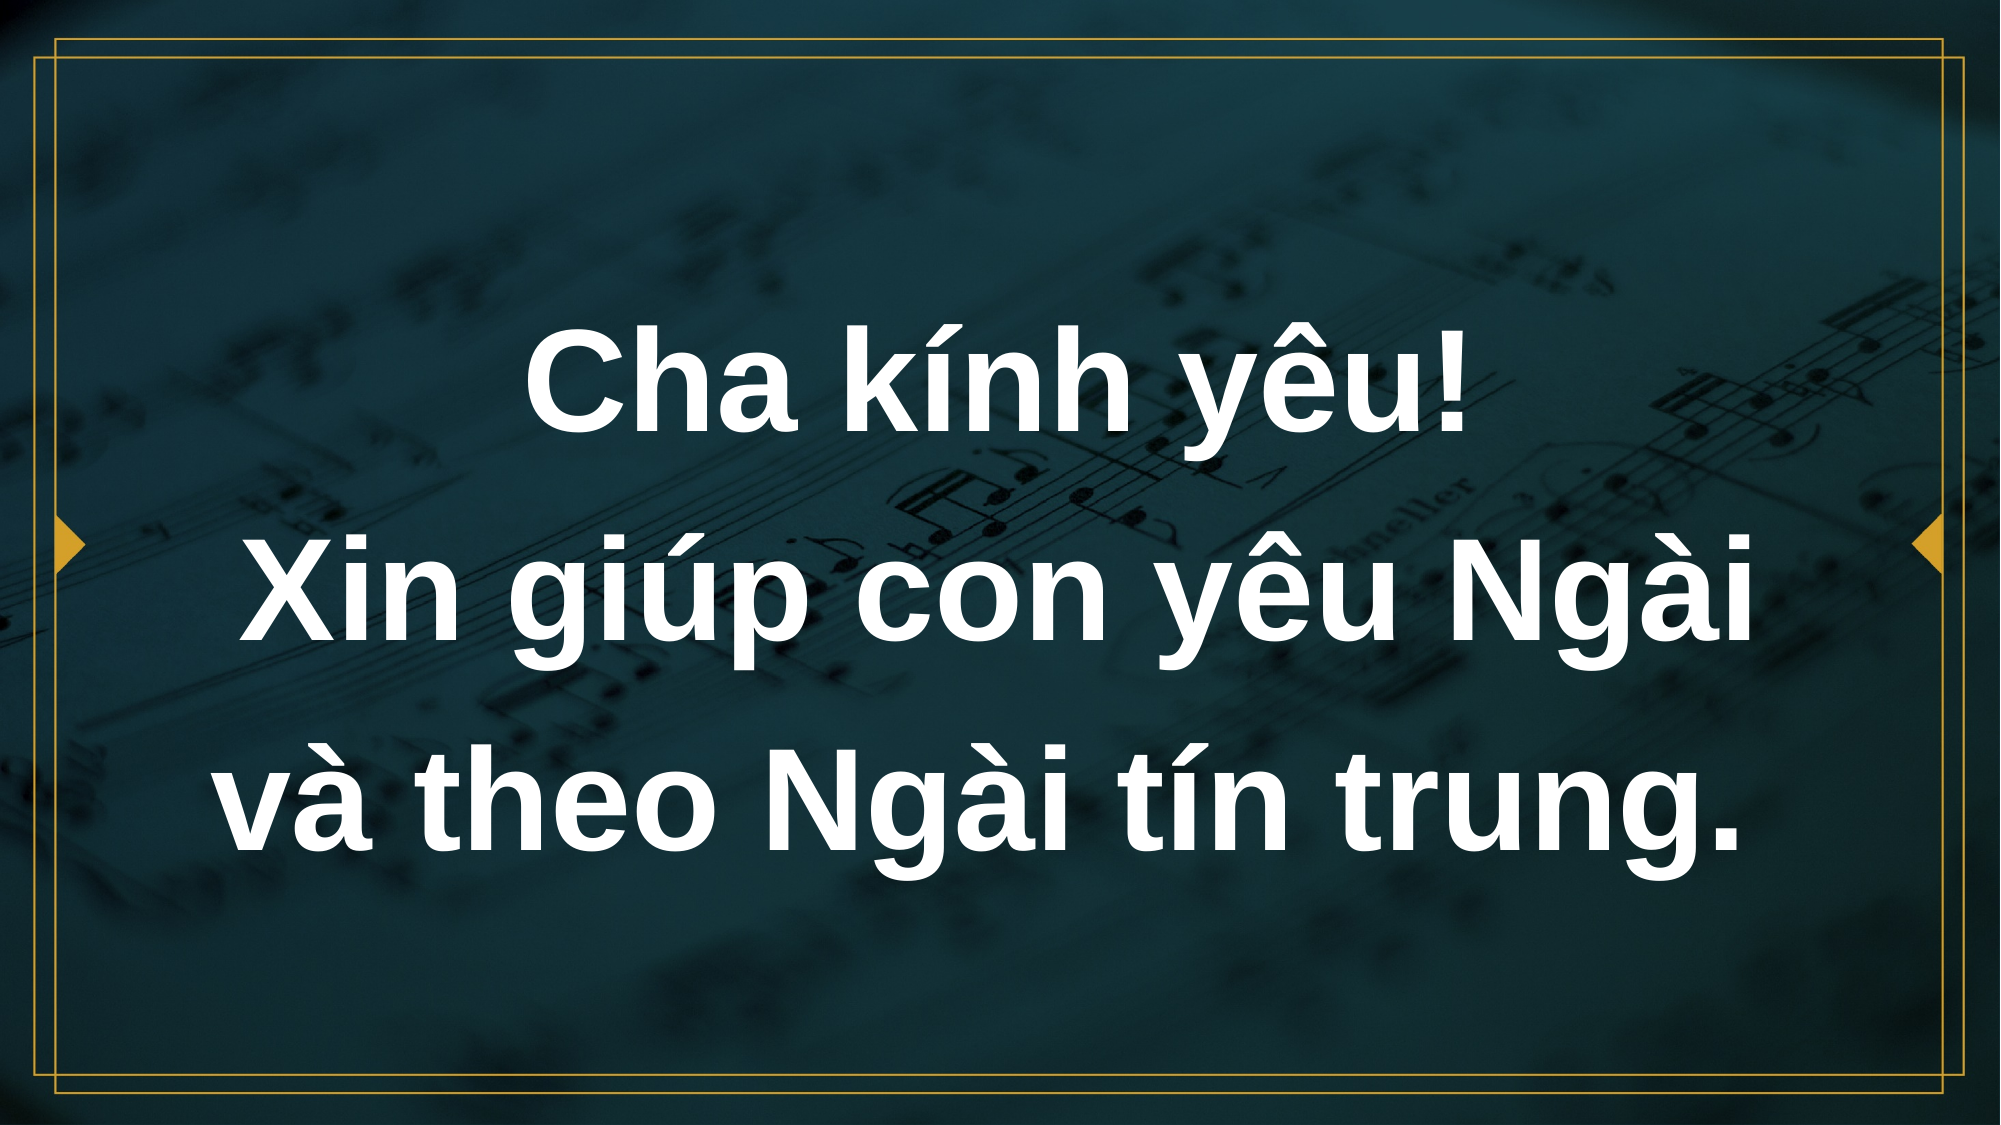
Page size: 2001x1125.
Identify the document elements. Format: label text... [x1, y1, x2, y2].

picture [0, 0, 2000, 1125]
title Cha kính yêu! Xin giúp con yêu Ngài và theo Ngài tín trung. [55, 53, 1945, 1077]
